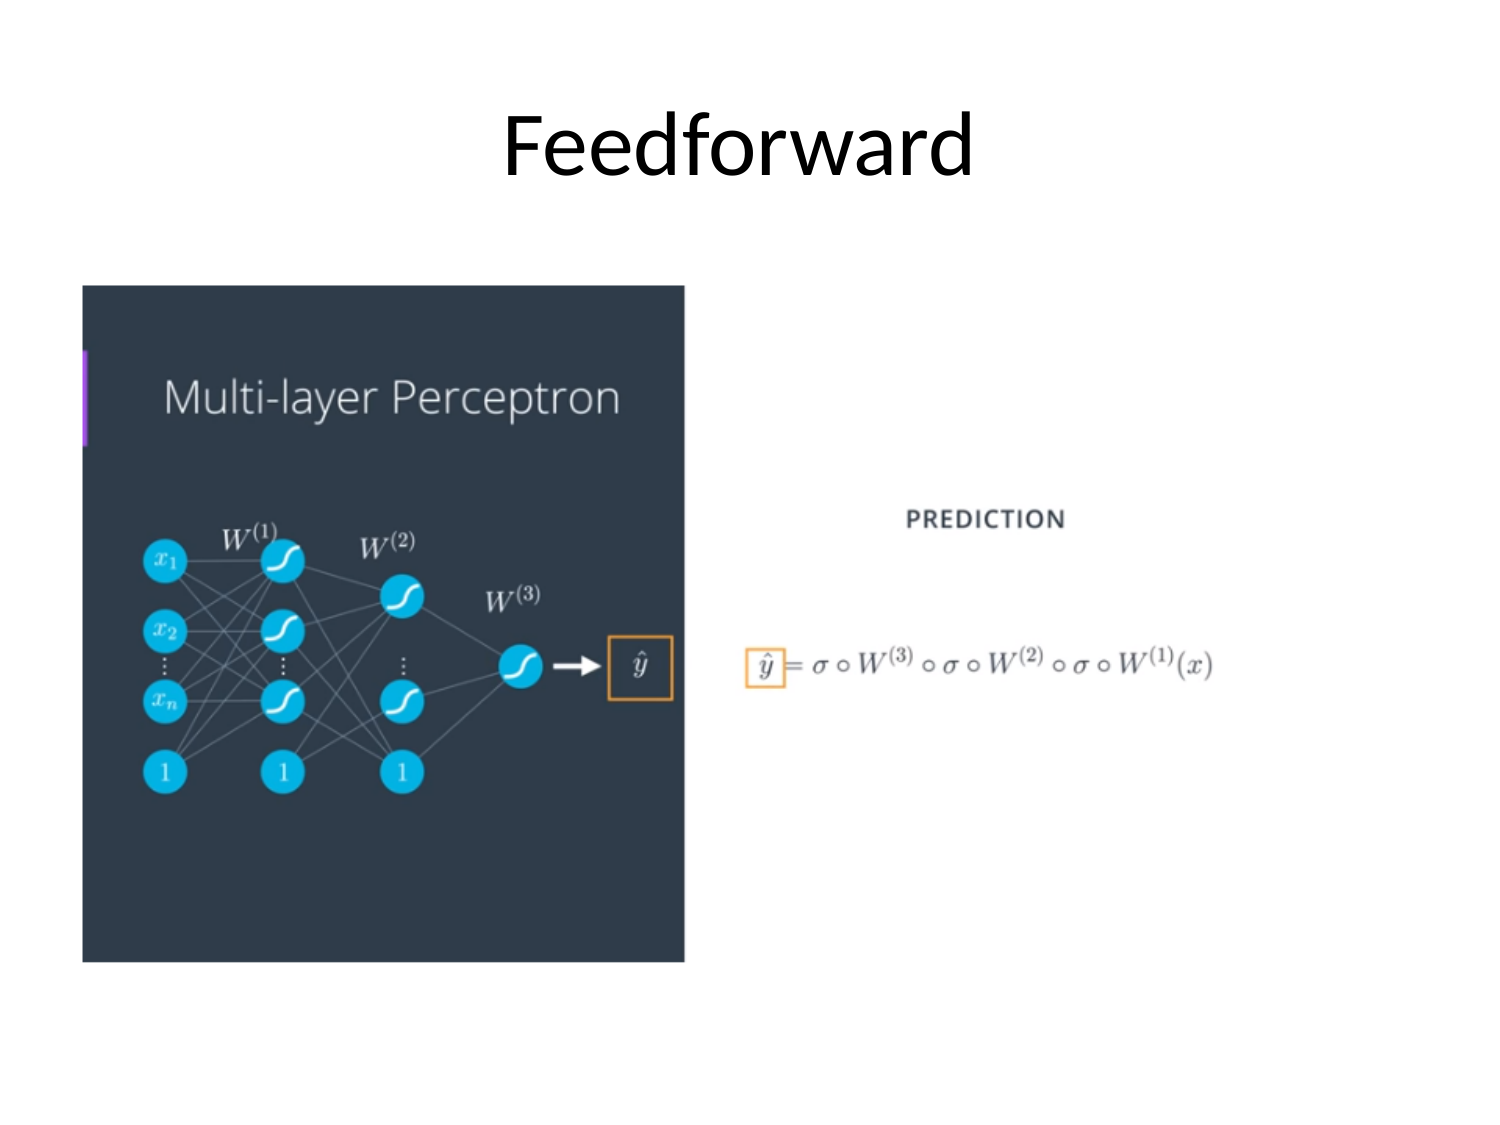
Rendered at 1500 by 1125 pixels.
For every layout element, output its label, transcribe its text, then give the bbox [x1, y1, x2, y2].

picture [74, 266, 1368, 976]
title Feedforward [75, 45, 1425, 233]
